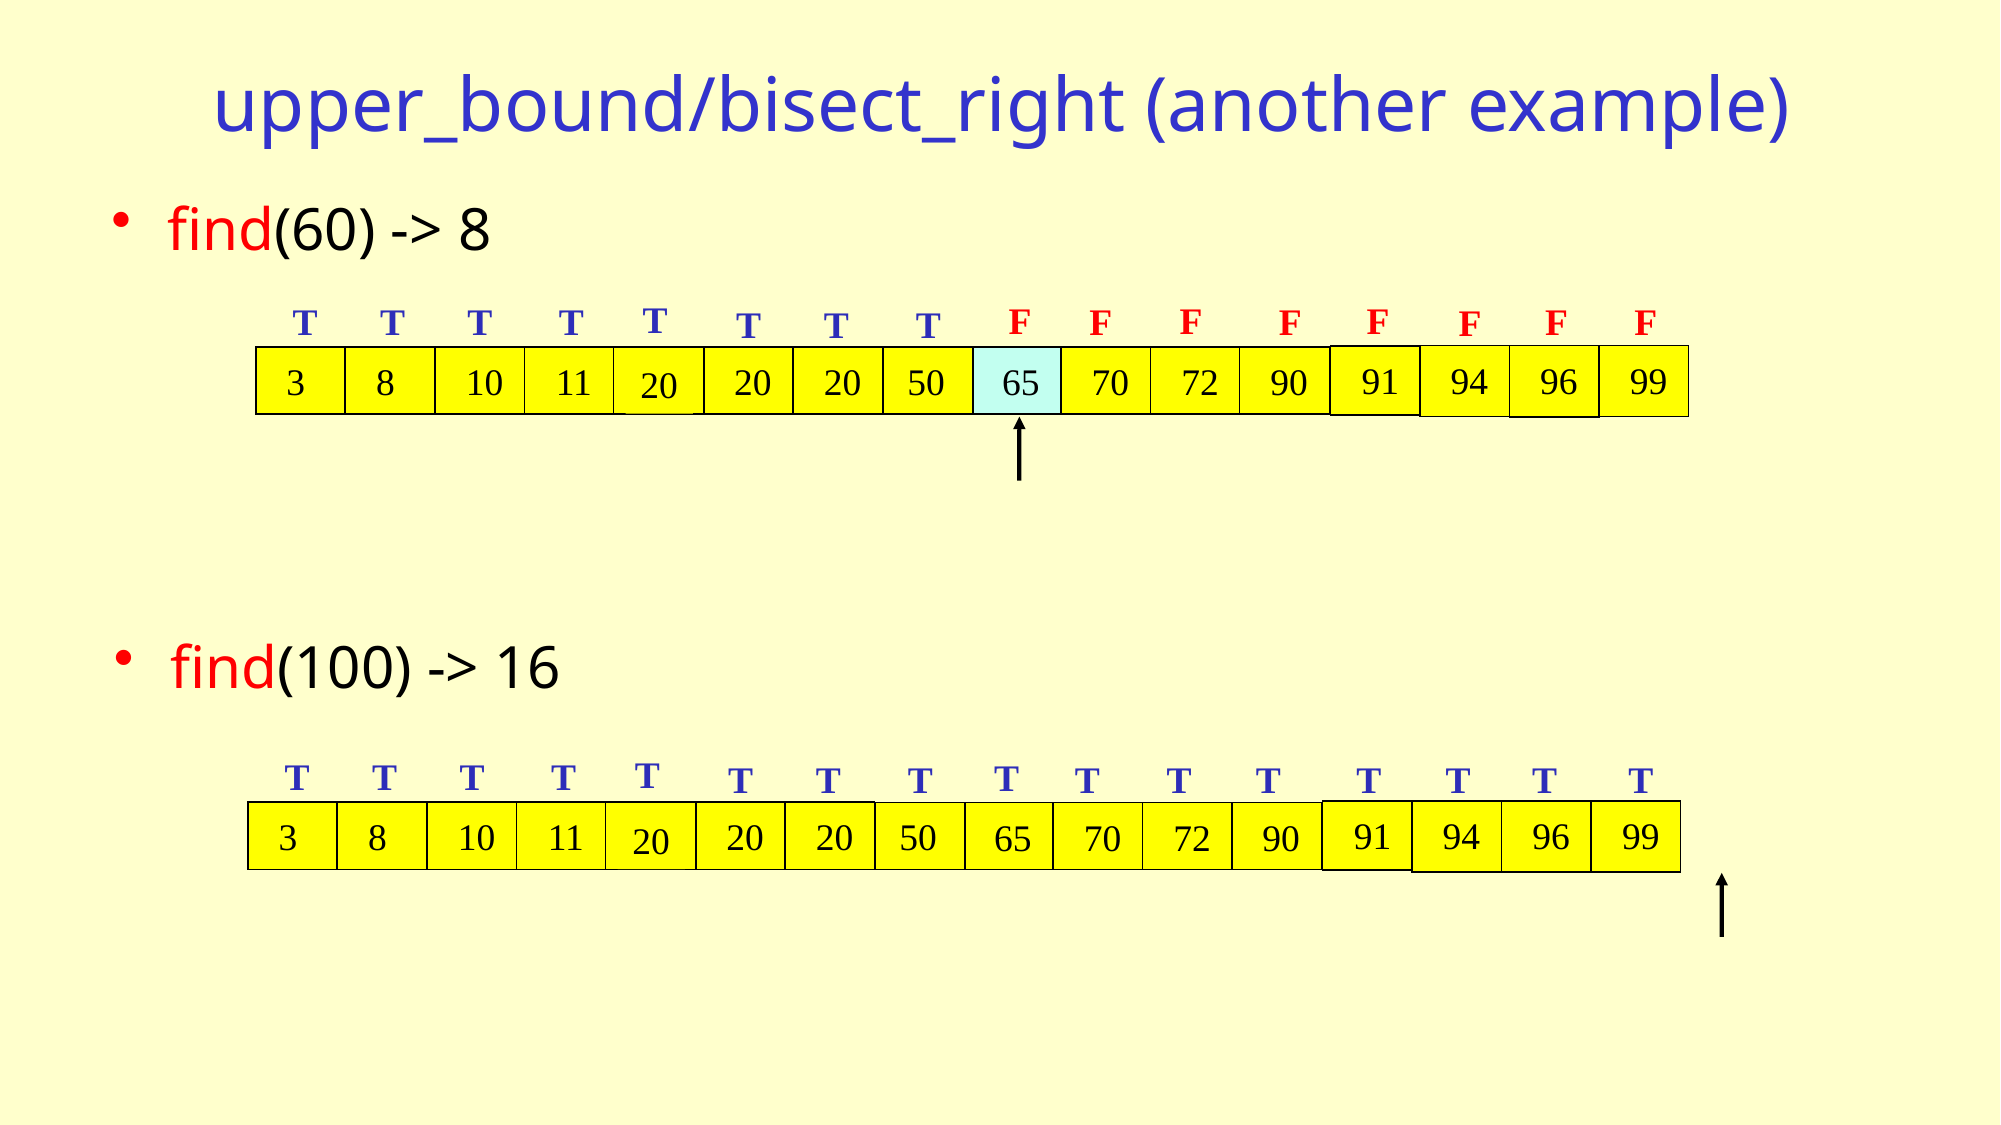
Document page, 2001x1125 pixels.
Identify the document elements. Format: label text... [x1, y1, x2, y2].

text_box [435, 346, 524, 414]
text_box 96 [1525, 349, 1593, 410]
text_box [1150, 347, 1239, 415]
text_box F [1074, 290, 1128, 351]
text_box [605, 802, 696, 870]
text_box 90 [1255, 350, 1323, 411]
text_box T [444, 745, 500, 802]
text_box [1330, 345, 1419, 415]
text_box 91 [1346, 349, 1415, 410]
text_box T [721, 293, 777, 354]
text_box [516, 802, 605, 870]
text_box T [452, 290, 508, 346]
text_box 94 [1435, 349, 1504, 410]
text_box T [277, 290, 333, 346]
title upper_bound/bisect_right (another example) [96, 38, 1908, 166]
text_box [883, 346, 973, 415]
text_box [1419, 345, 1509, 417]
text_box T [801, 748, 856, 809]
text_box 94 [1428, 804, 1496, 865]
text_box [337, 802, 427, 870]
text_box [1599, 345, 1689, 417]
text_box 70 [1076, 350, 1145, 411]
text_box find(100) -> 16 [98, 622, 1933, 705]
text_box F [1263, 290, 1317, 351]
text_box 8 [361, 350, 410, 411]
text_box 72 [1166, 350, 1234, 411]
text_box F [1164, 289, 1218, 350]
text_box 20 [711, 805, 779, 866]
text_box [1591, 800, 1681, 872]
text_box [784, 802, 875, 870]
text_box [524, 346, 613, 414]
text_box 10 [451, 350, 519, 411]
text_box 96 [1517, 804, 1585, 865]
text_box [1231, 802, 1322, 870]
text_box T [269, 745, 325, 802]
text_box 3 [271, 350, 321, 411]
text_box 65 [987, 350, 1055, 411]
text_box [247, 802, 337, 870]
text_box T [1430, 748, 1486, 809]
text_box T [536, 745, 591, 802]
text_box 20 [801, 805, 869, 866]
text_box [1142, 802, 1231, 870]
text_box 11 [541, 350, 607, 411]
text_box T [365, 290, 421, 346]
text_box 99 [1607, 804, 1675, 865]
text_box [966, 802, 1052, 870]
text_box 99 [1615, 349, 1683, 410]
text_box 50 [884, 806, 952, 866]
text_box F [993, 289, 1047, 350]
text_box 20 [809, 350, 877, 411]
text_box 20 [719, 350, 787, 411]
text_box [1322, 801, 1411, 871]
text_box T [544, 290, 599, 346]
text_box [1052, 802, 1142, 870]
text_box 90 [1247, 806, 1315, 866]
text_box 20 [617, 809, 685, 870]
text_box F [1530, 290, 1583, 351]
text_box T [357, 745, 413, 802]
list find(60) -> 8 [96, 184, 1931, 267]
text_box F [1619, 290, 1673, 351]
text_box [255, 346, 345, 414]
text_box F [1443, 291, 1497, 352]
text_box [1060, 347, 1150, 415]
text_box 10 [443, 805, 511, 866]
text_box T [808, 293, 864, 354]
text_box T [1060, 748, 1115, 809]
text_box T [713, 748, 769, 809]
text_box [704, 346, 792, 414]
text_box 91 [1338, 804, 1407, 865]
text_box T [1151, 748, 1207, 809]
text_box 70 [1069, 806, 1137, 866]
text_box T [893, 748, 948, 809]
text_box T [1241, 748, 1296, 809]
text_box T [1341, 748, 1397, 809]
text_box [1501, 800, 1592, 873]
text_box 11 [533, 805, 599, 866]
text_box 50 [892, 350, 960, 411]
text_box 65 [979, 806, 1047, 866]
text_box [345, 346, 435, 414]
text_box [973, 347, 1060, 415]
text_box T [1517, 748, 1572, 809]
text_box F [1351, 289, 1405, 350]
text_box T [901, 293, 956, 354]
text_box 8 [353, 805, 402, 866]
text_box [613, 346, 704, 414]
text_box T [627, 288, 683, 349]
text_box 72 [1158, 806, 1226, 866]
text_box [696, 802, 784, 870]
text_box 20 [625, 353, 693, 414]
text_box [875, 802, 966, 870]
text_box T [1613, 748, 1669, 809]
text_box [1411, 800, 1501, 872]
text_box [1509, 345, 1599, 417]
text_box [427, 802, 516, 870]
text_box [792, 346, 883, 414]
text_box T [619, 744, 675, 804]
text_box T [979, 746, 1035, 807]
text_box [1239, 347, 1330, 415]
text_box 3 [263, 805, 313, 866]
